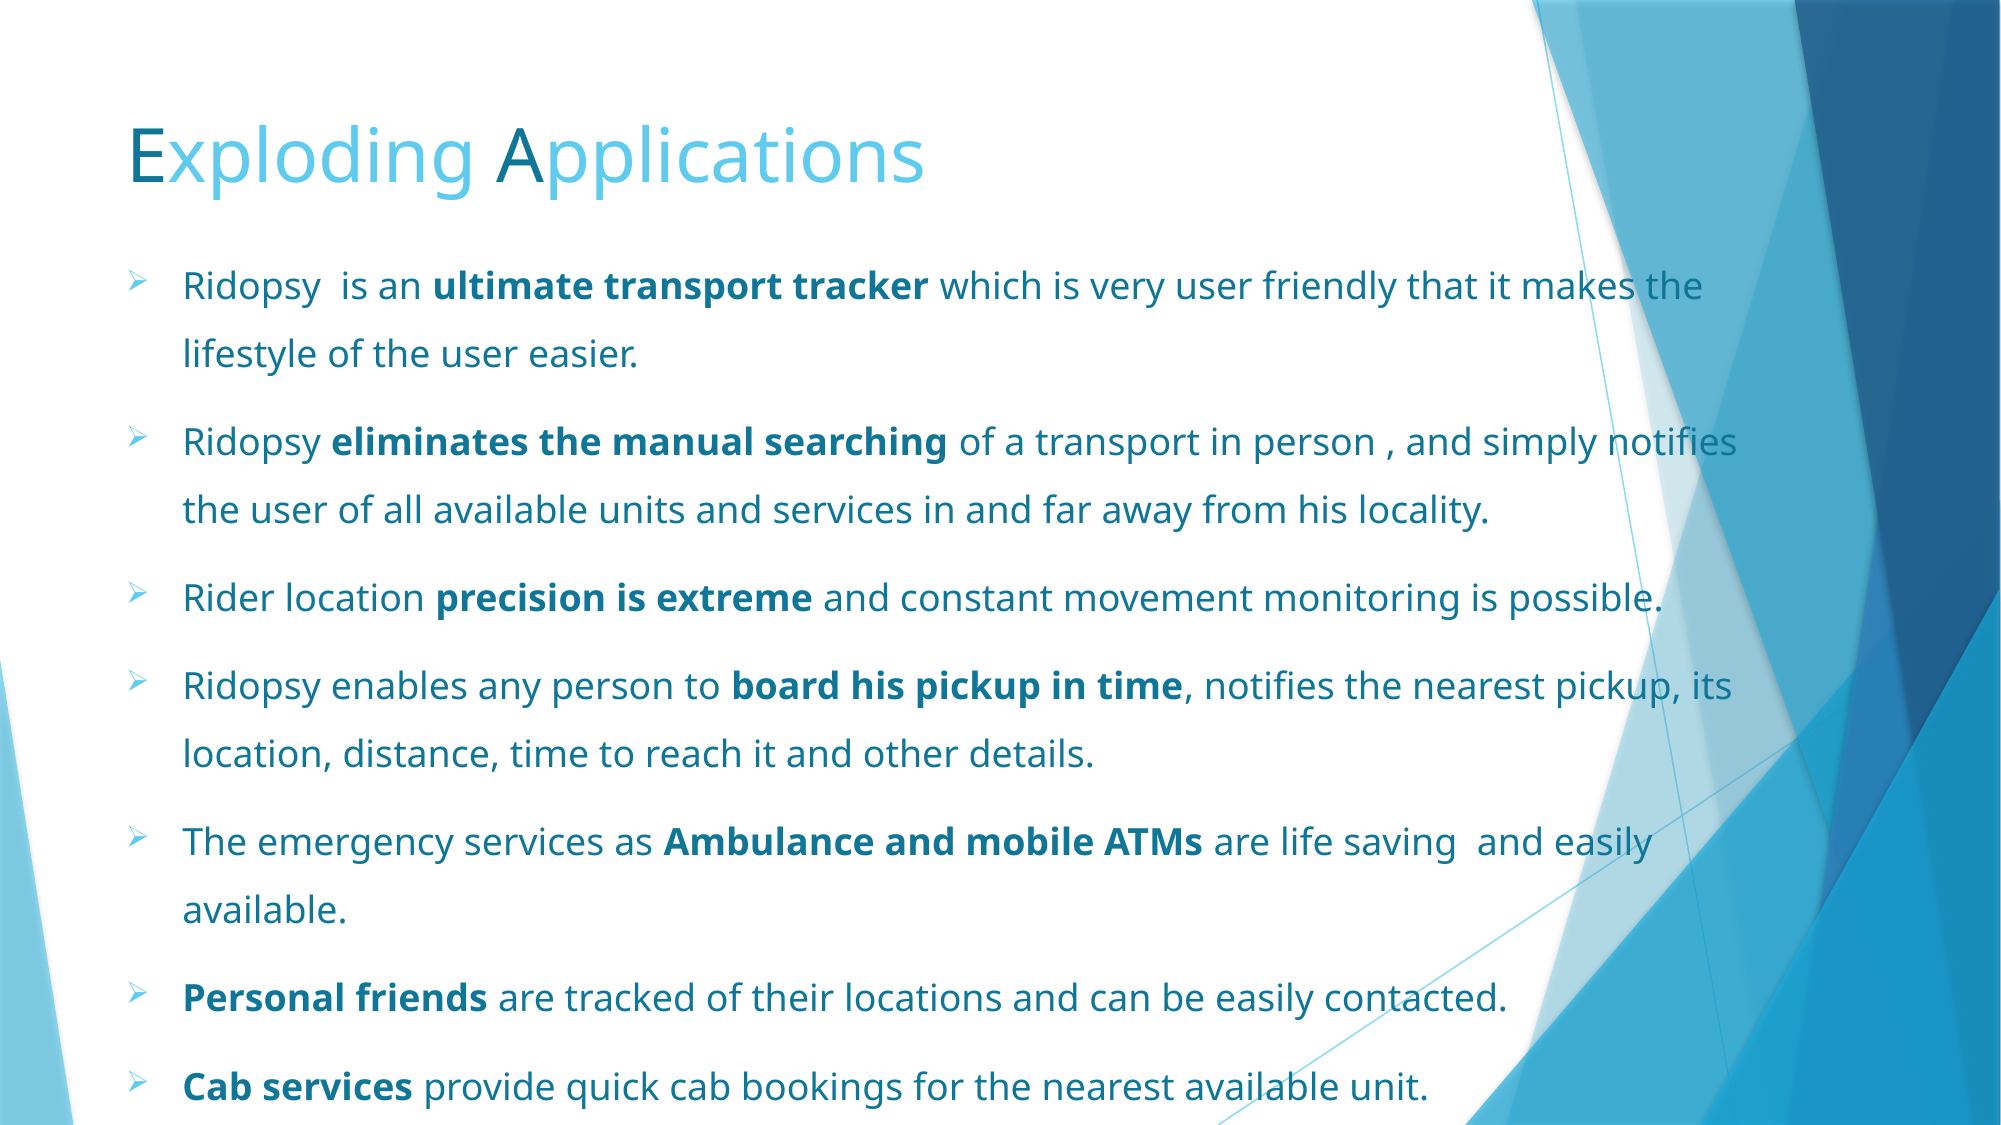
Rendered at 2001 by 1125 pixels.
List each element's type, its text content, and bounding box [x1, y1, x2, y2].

list Ridopsy is an ultimate transport tracker which is very user friendly that it makes the lifestyle of the user easier. Ridopsy eliminates the manual searching of a transport in person , and simply notifies the user of all available units and services in and far away from his locality. Rider location precision is extreme and constant movement monitoring is possible. Ridopsy enables any person to board his pickup in time, notifies the nearest pickup, its location, distance, time to reach it and other details. The emergency services as Ambulance and mobile ATMs are life saving and easily available. Personal friends are tracked of their locations and can be easily contacted. Cab services provide quick cab bookings for the nearest available unit. [111, 232, 1793, 992]
title Exploding Applications [111, 99, 1522, 232]
